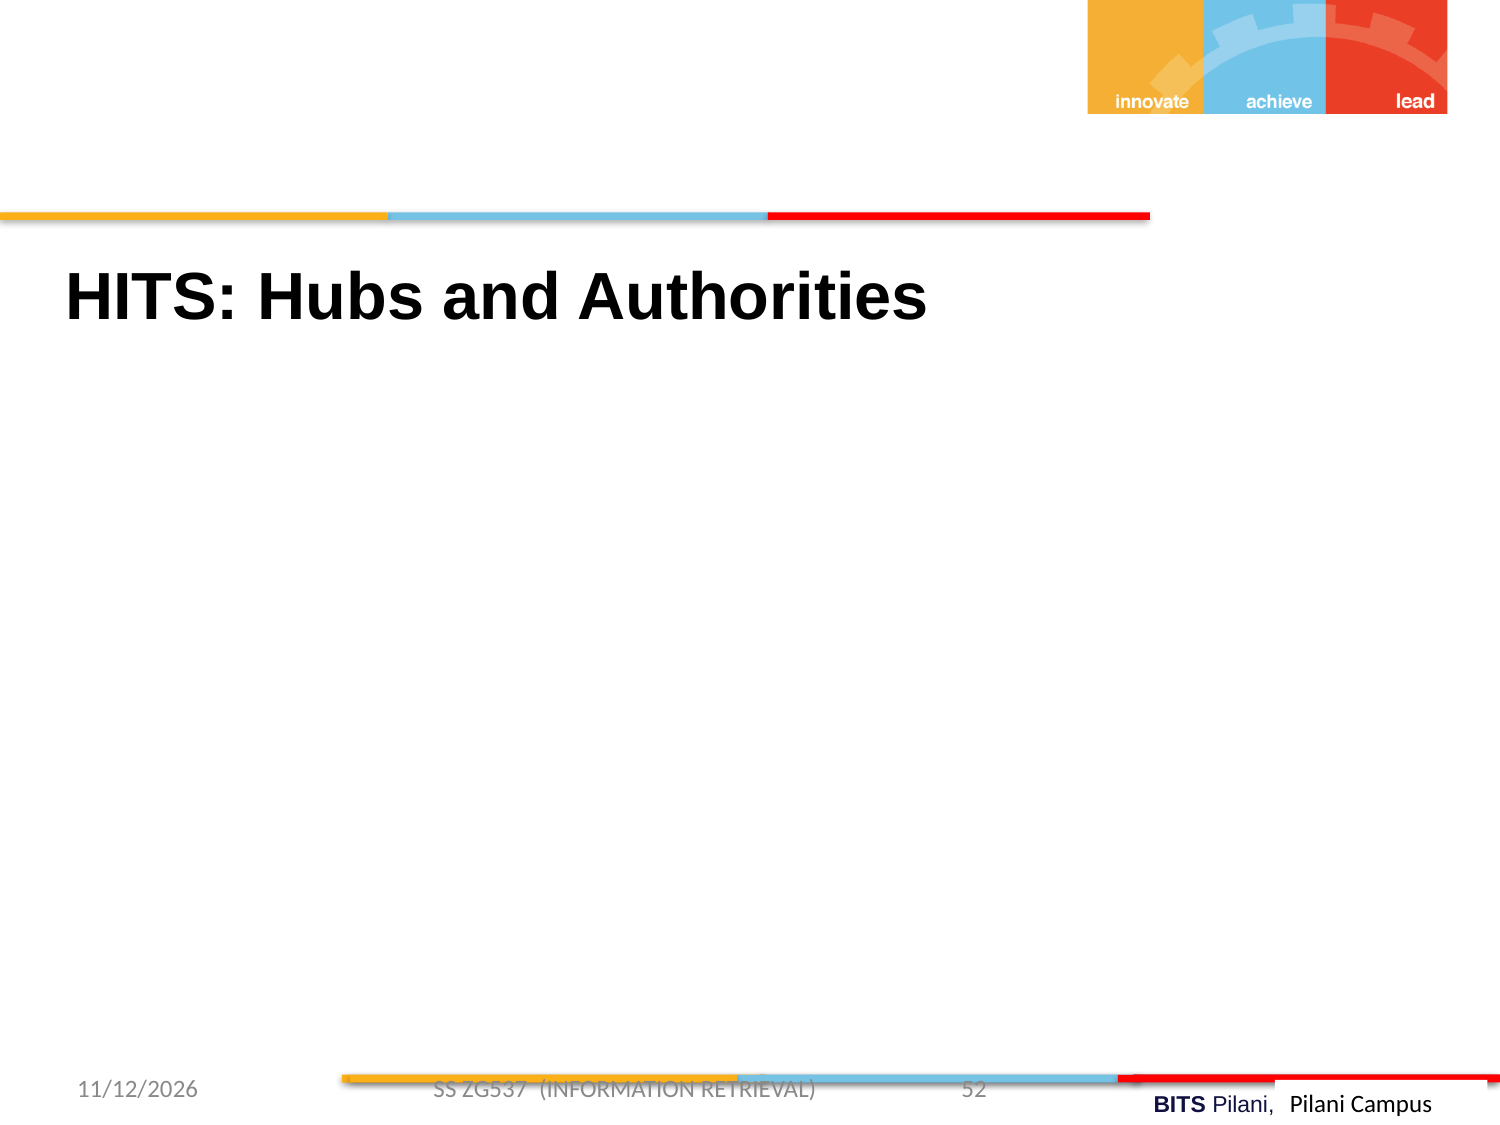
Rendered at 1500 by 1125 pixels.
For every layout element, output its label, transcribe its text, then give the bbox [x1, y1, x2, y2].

list HITS: Hubs and Authorities [50, 245, 1400, 988]
text_box 3/13/2019 SS ZG537 (INFORMATION RETRIEVAL) 52 [62, 1072, 1050, 1125]
picture [1087, 0, 1448, 114]
text_box Pilani Campus [1274, 1079, 1488, 1125]
